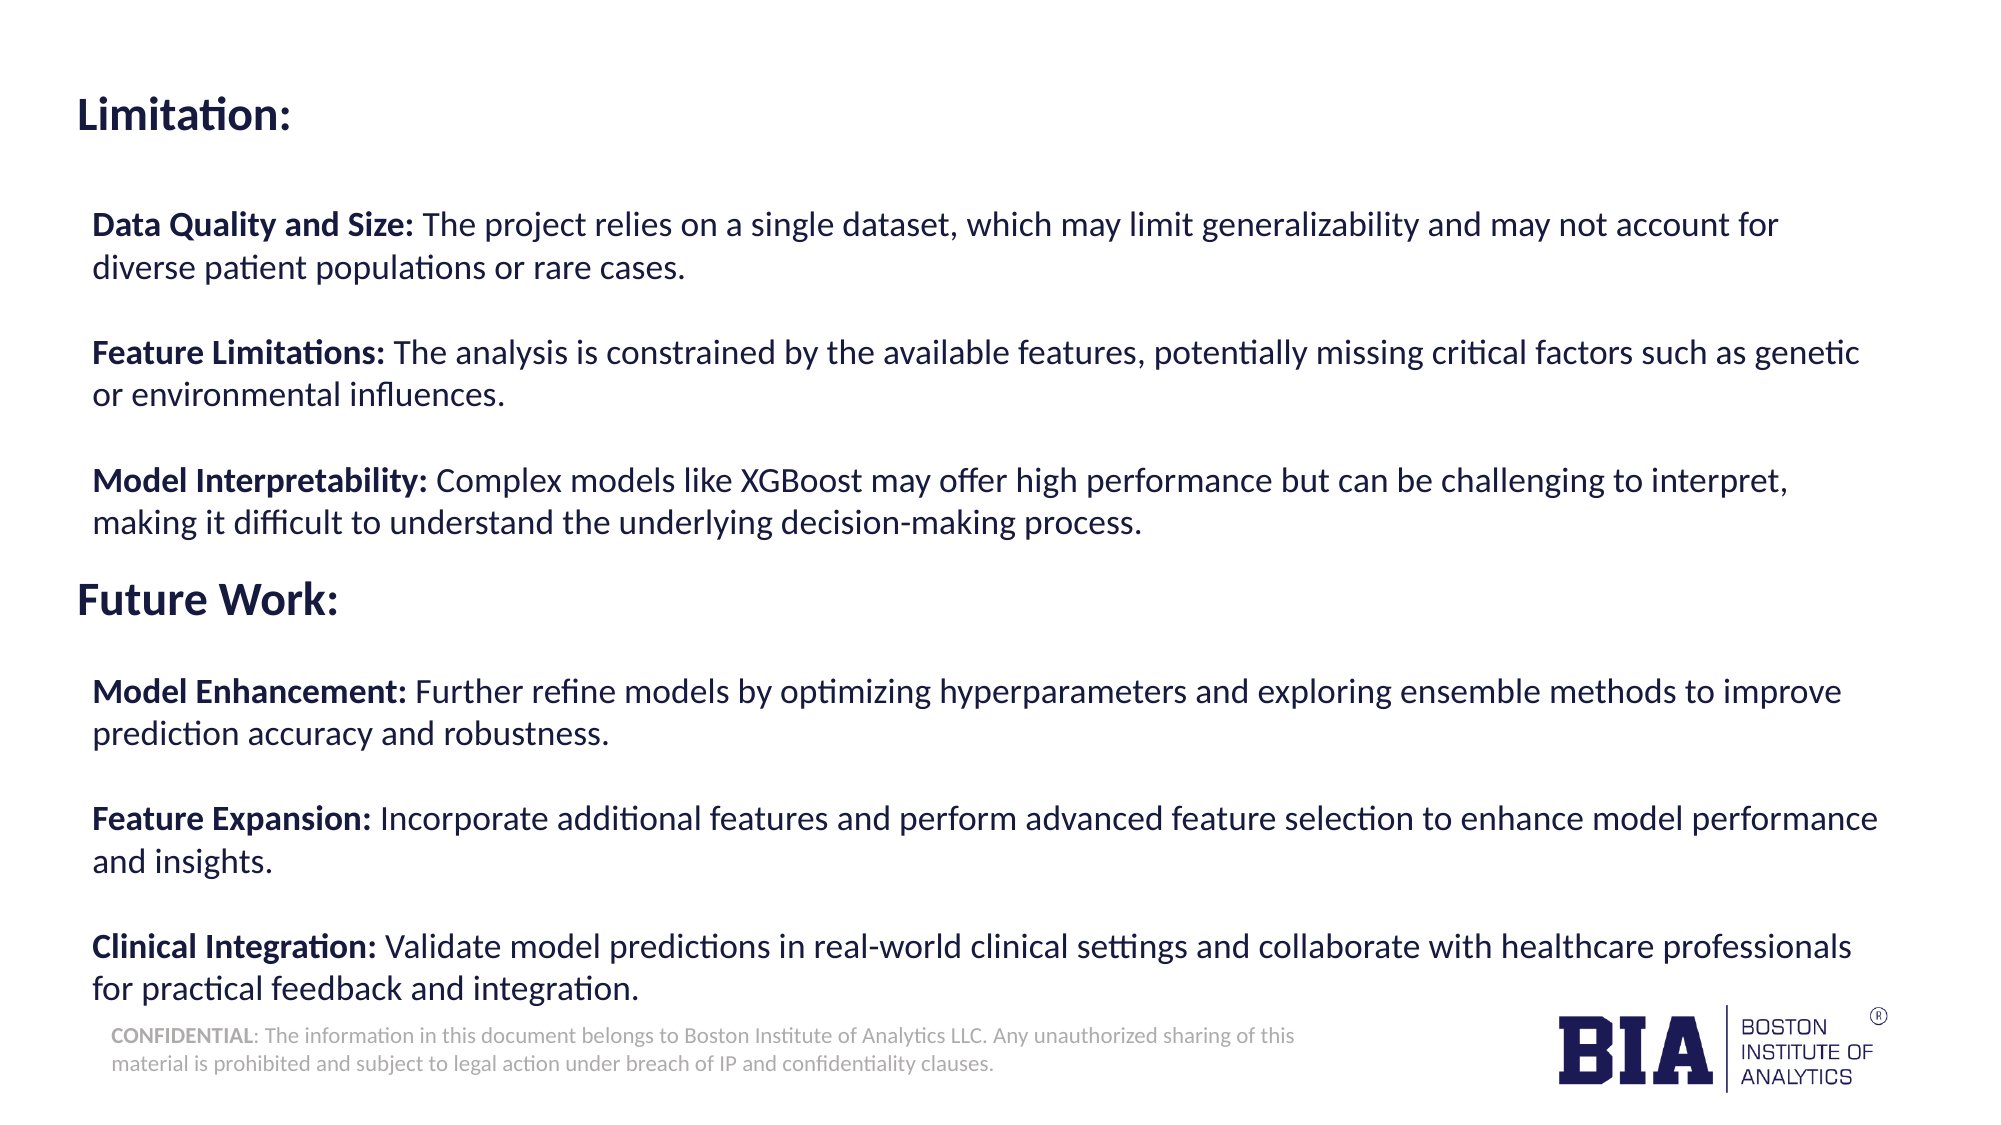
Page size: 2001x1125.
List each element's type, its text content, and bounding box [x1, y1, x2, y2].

picture [1557, 1016, 1889, 1094]
text_box Future Work: [77, 562, 413, 643]
text_box Data Quality and Size: The project relies on a single dataset, which may limit generalizability and may not account for diverse patient populations or rare cases. Feature Limitations: The analysis is constrained by the available features, potentially missing critical factors such as genetic or environmental influences. Model Interpretability: Complex models like XGBoost may offer high performance but can be challenging to interpret, making it difficult to understand the underlying decision-making process. [77, 193, 1907, 550]
title Limitation: [77, 77, 966, 159]
text_box Model Enhancement: Further refine models by optimizing hyperparameters and exploring ensemble methods to improve prediction accuracy and robustness. Feature Expansion: Incorporate additional features and perform advanced feature selection to enhance model performance and insights. Clinical Integration: Validate model predictions in real-world clinical settings and collaborate with healthcare professionals for practical feedback and integration. [77, 660, 1907, 1016]
